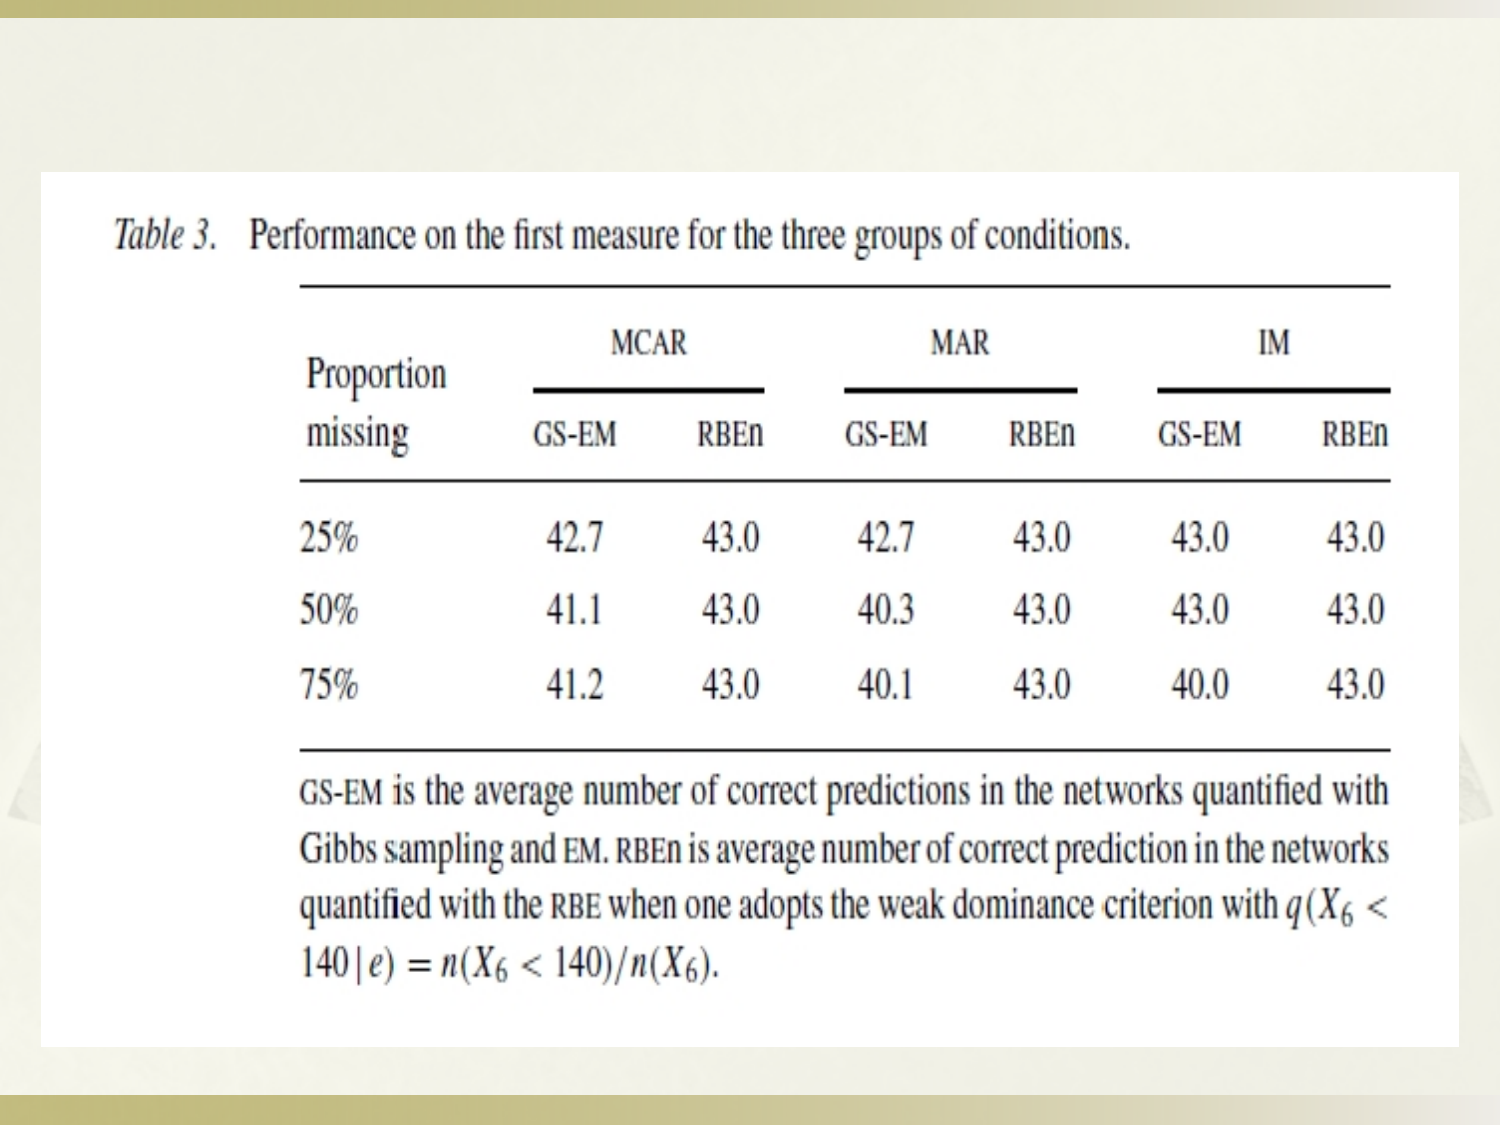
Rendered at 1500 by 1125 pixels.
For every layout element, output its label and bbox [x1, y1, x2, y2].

list [40, 172, 1460, 1048]
